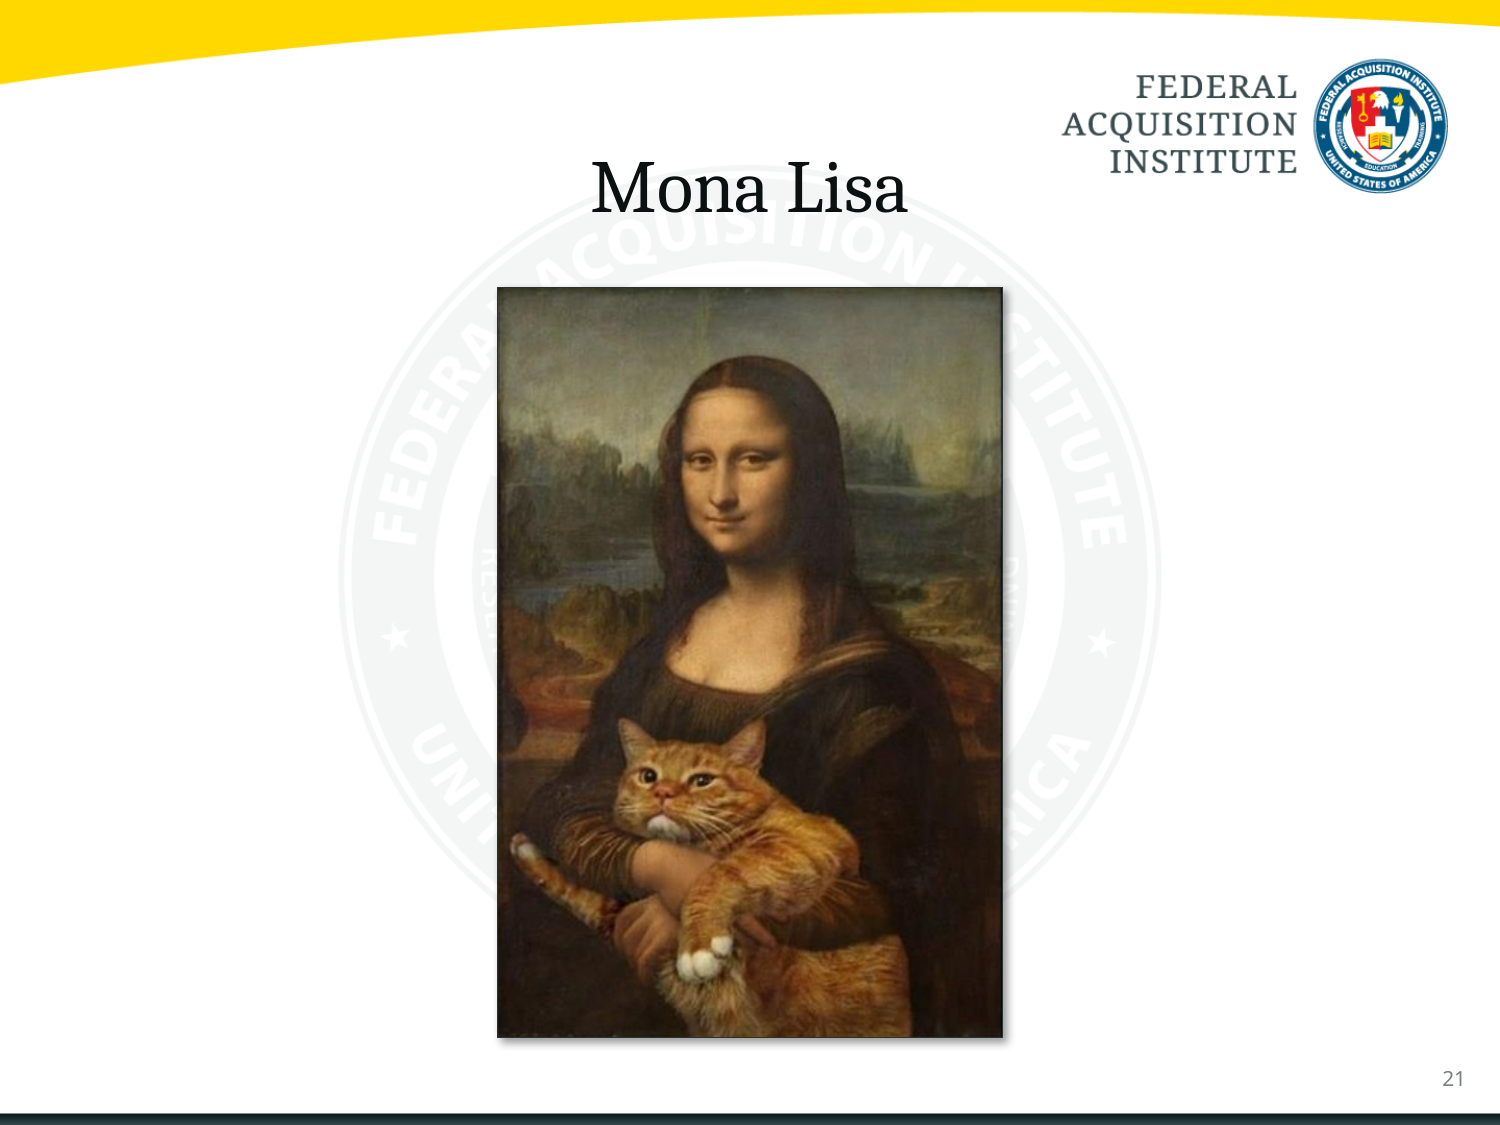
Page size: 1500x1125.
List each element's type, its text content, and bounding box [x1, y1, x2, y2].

title Mona Lisa [94, 137, 1406, 238]
picture [0, 0, 1500, 1125]
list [497, 287, 1004, 1038]
slide_number 21 [1406, 1047, 1500, 1114]
